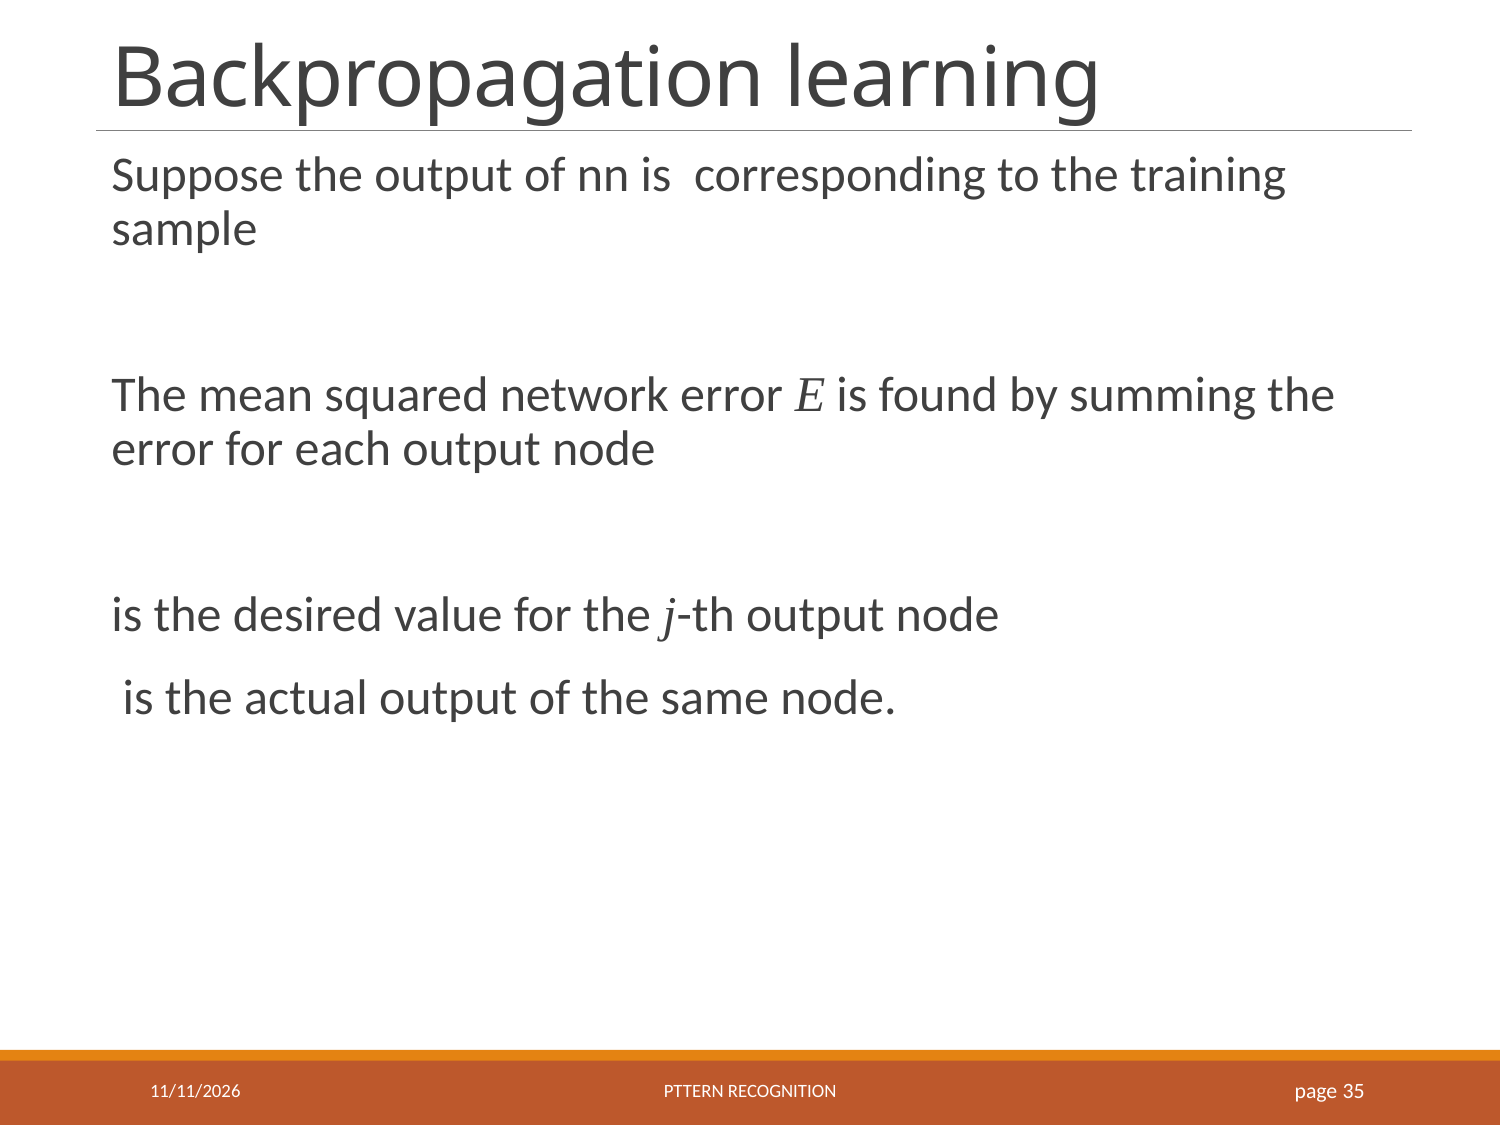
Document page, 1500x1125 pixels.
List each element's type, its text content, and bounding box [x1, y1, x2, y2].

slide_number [135, 1059, 440, 1120]
footer Pttern recognition [453, 1059, 1047, 1120]
slide_number page 35 [1218, 1059, 1380, 1120]
title Backpropagation learning [96, 19, 1413, 131]
